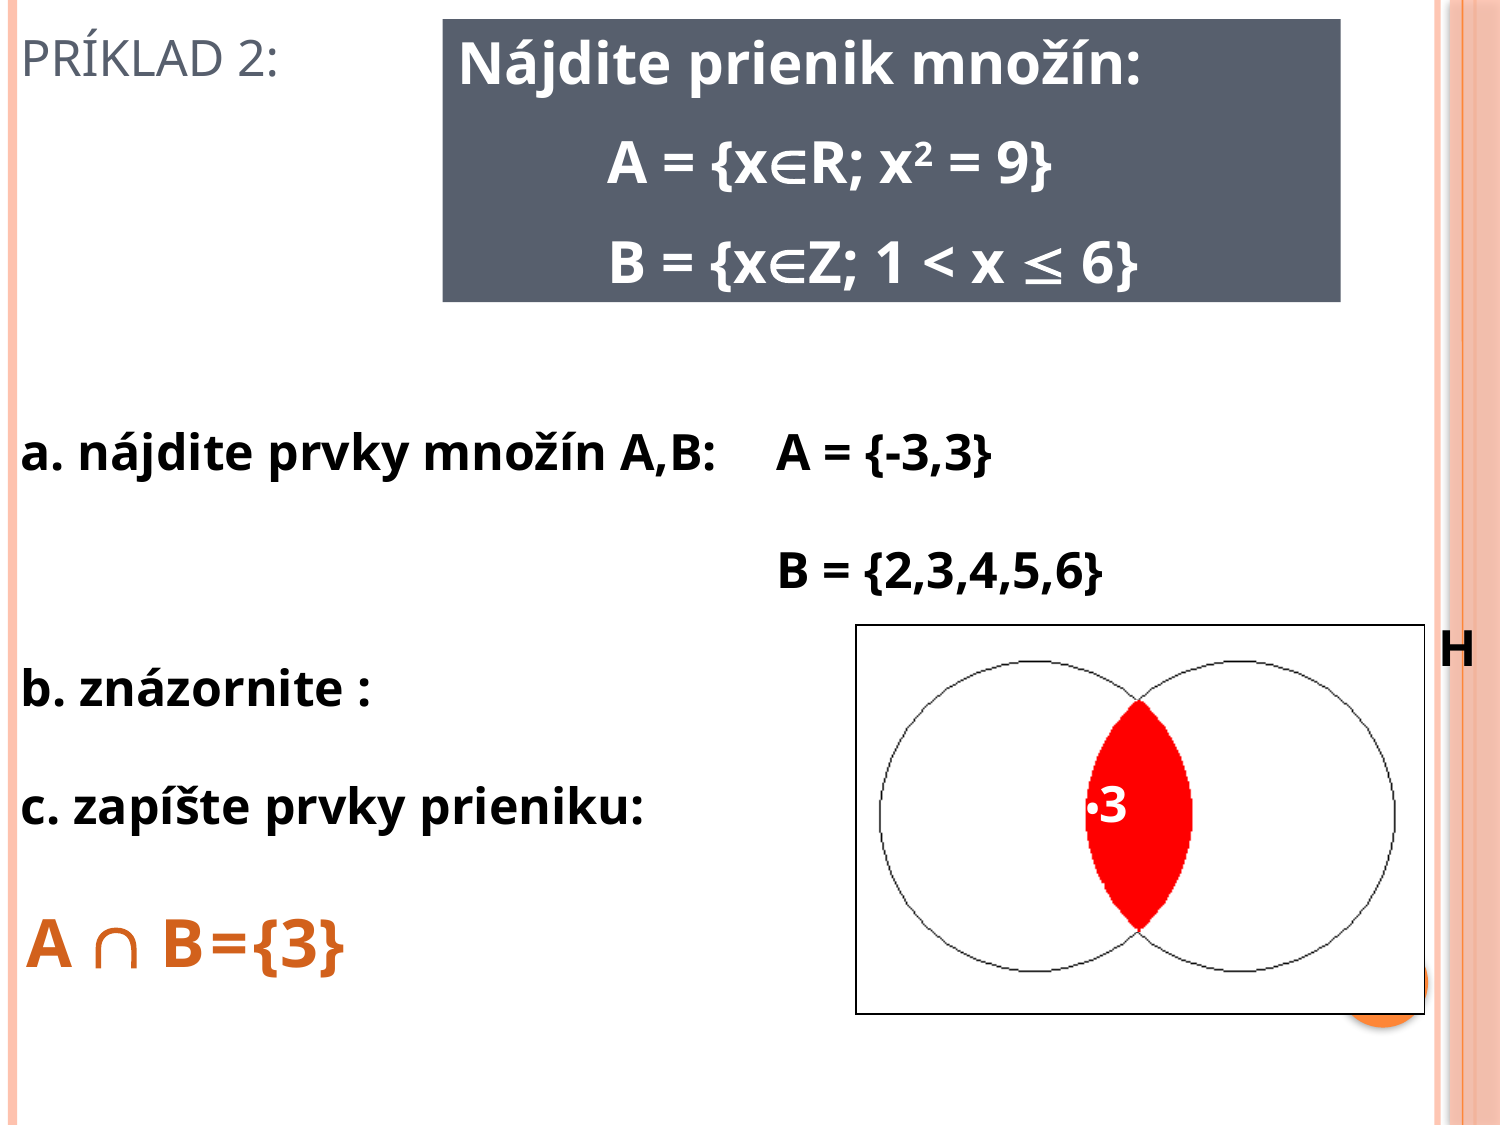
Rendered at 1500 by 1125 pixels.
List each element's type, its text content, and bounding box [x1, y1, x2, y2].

title PRÍKLAD 2: [5, 19, 410, 94]
text_box a. nájdite prvky množín A,B: [5, 412, 750, 488]
text_box Nájdite prienik množín: A = {xR; x2 = 9} B = {xZ; 1 < x  6} [442, 19, 1341, 303]
picture [855, 624, 1425, 1014]
text_box H [1423, 609, 1495, 685]
text_box A = {-3,3} [761, 412, 1193, 488]
text_box A  B = {3} [11, 893, 431, 988]
text_box c. zapíšte prvky prieniku: [5, 767, 850, 843]
text_box b. znázornite : [5, 649, 408, 724]
text_box B = {2,3,4,5,6} [761, 531, 1258, 606]
